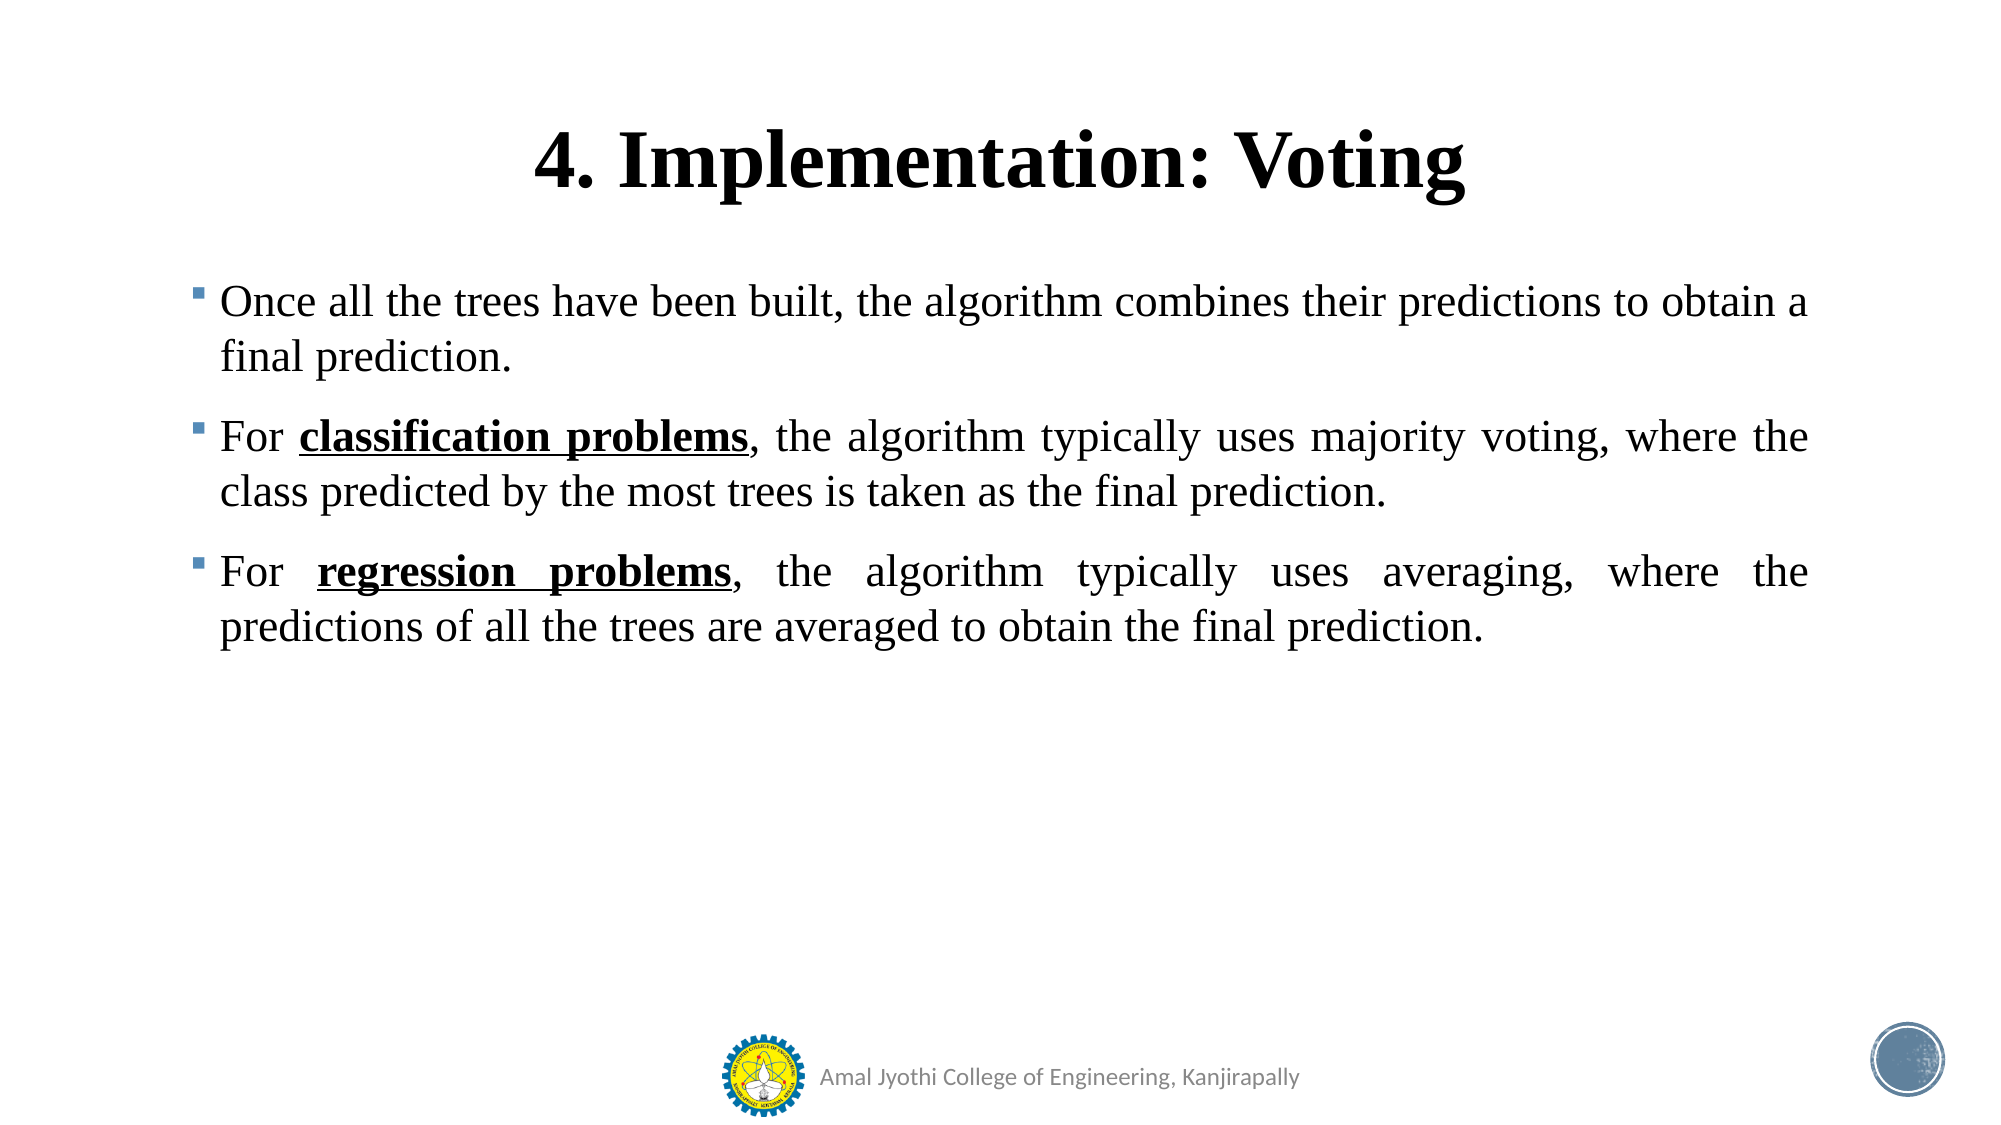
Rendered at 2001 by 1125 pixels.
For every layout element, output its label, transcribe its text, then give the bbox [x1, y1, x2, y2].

title 4. Implementation: Voting [175, 79, 1826, 243]
picture [722, 1079, 753, 1117]
picture [731, 1043, 796, 1109]
picture [767, 1034, 805, 1062]
list Once all the trees have been built, the algorithm combines their predictions to obtain a final prediction. For classification problems, the algorithm typically uses majority voting, where the class predicted by the most trees is taken as the final prediction. For regression problems, the algorithm typically uses averaging, where the predictions of all the trees are averaged to obtain the final prediction. [174, 263, 1825, 1024]
picture [775, 1089, 805, 1117]
picture [722, 1034, 761, 1073]
text_box Amal Jyothi College of Engineering, Kanjirapally [806, 1045, 1398, 1106]
